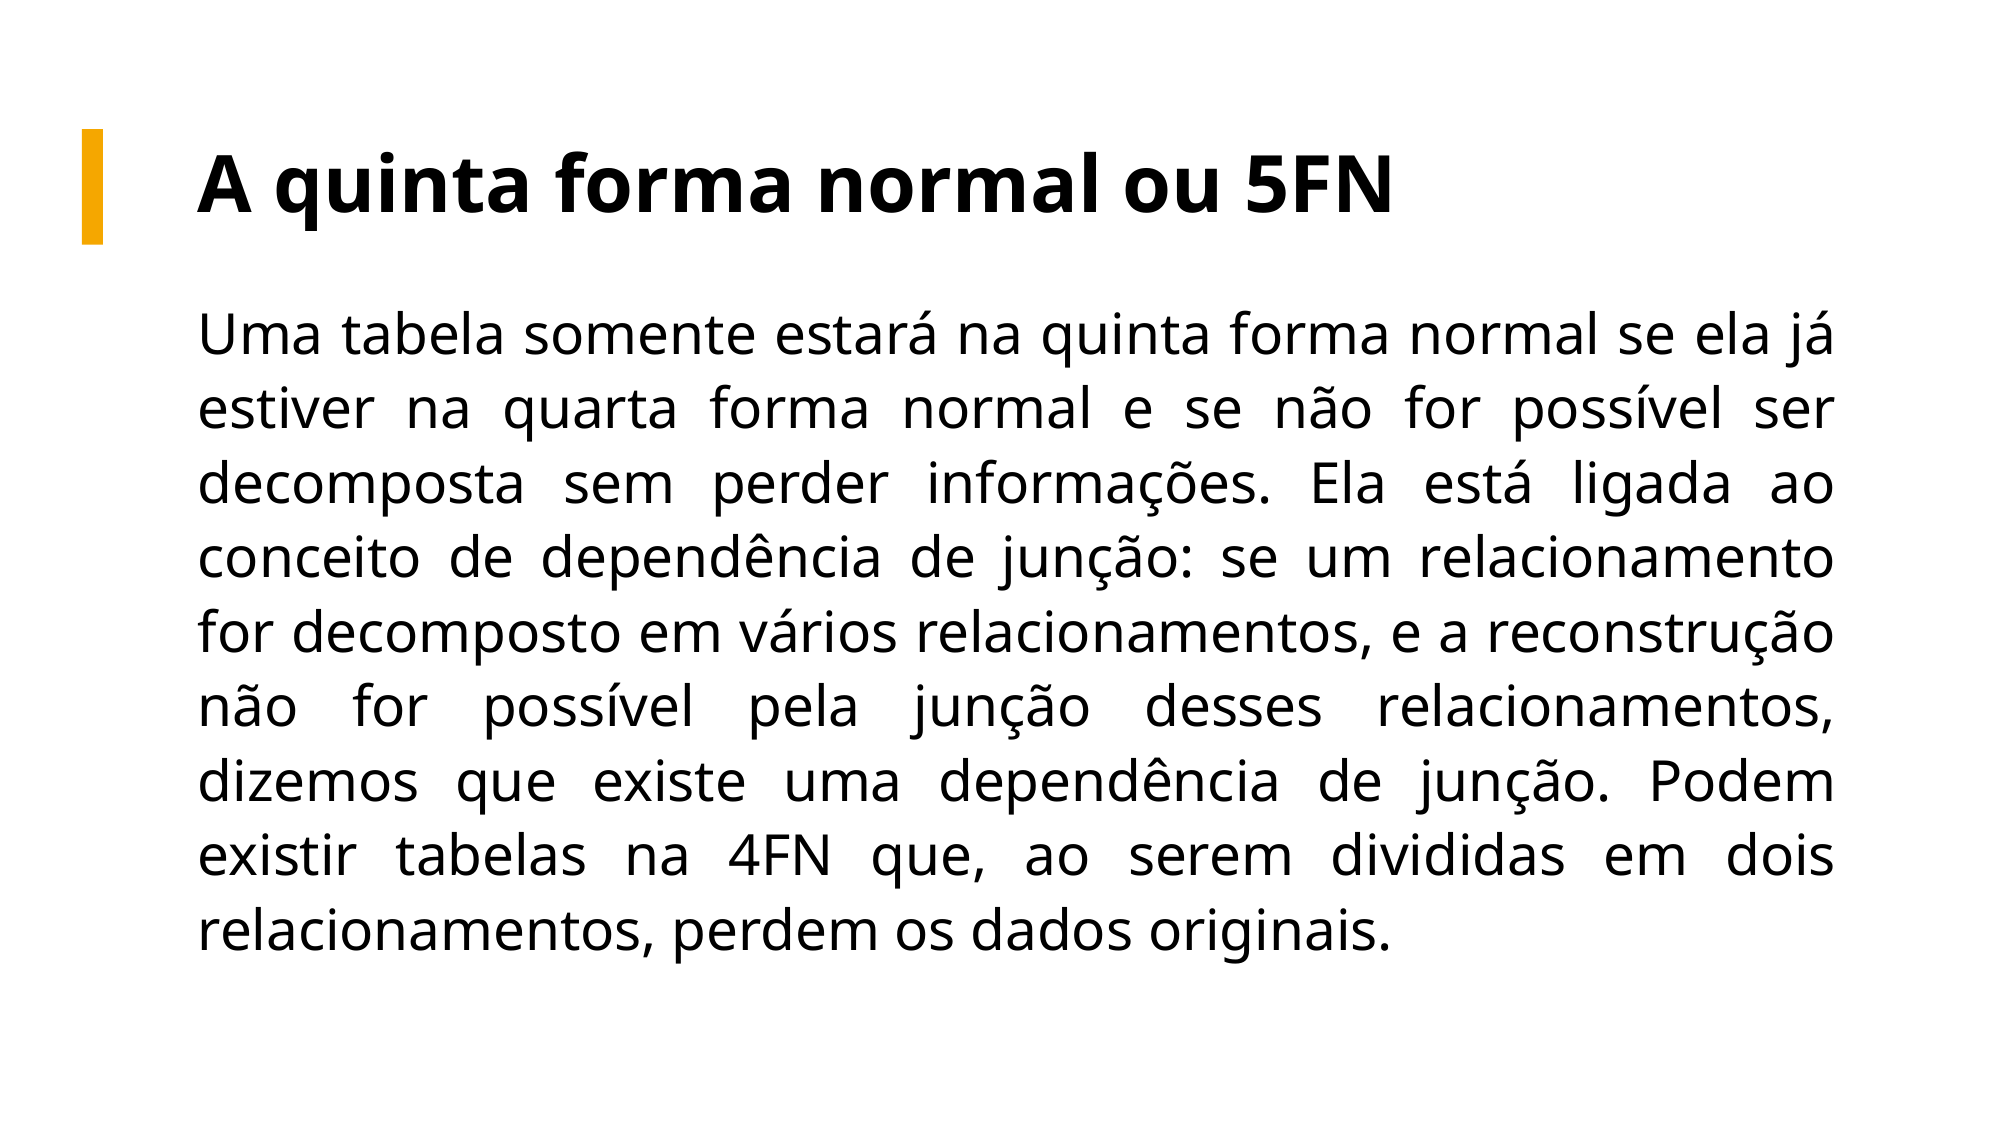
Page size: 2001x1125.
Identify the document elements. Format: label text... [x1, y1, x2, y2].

list Uma tabela somente estará na quinta forma normal se ela já estiver na quarta forma normal e se não for possível ser decomposta sem perder informações. Ela está ligada ao conceito de dependência de junção: se um relacionamento for decomposto em vários relacionamentos, e a reconstrução não for possível pela junção desses relacionamentos, dizemos que existe uma dependência de junção. Podem existir tabelas na 4FN que, ao serem divididas em dois relacionamentos, perdem os dados originais. [183, 283, 1851, 1035]
title A quinta forma normal ou 5FN [183, 90, 1851, 283]
